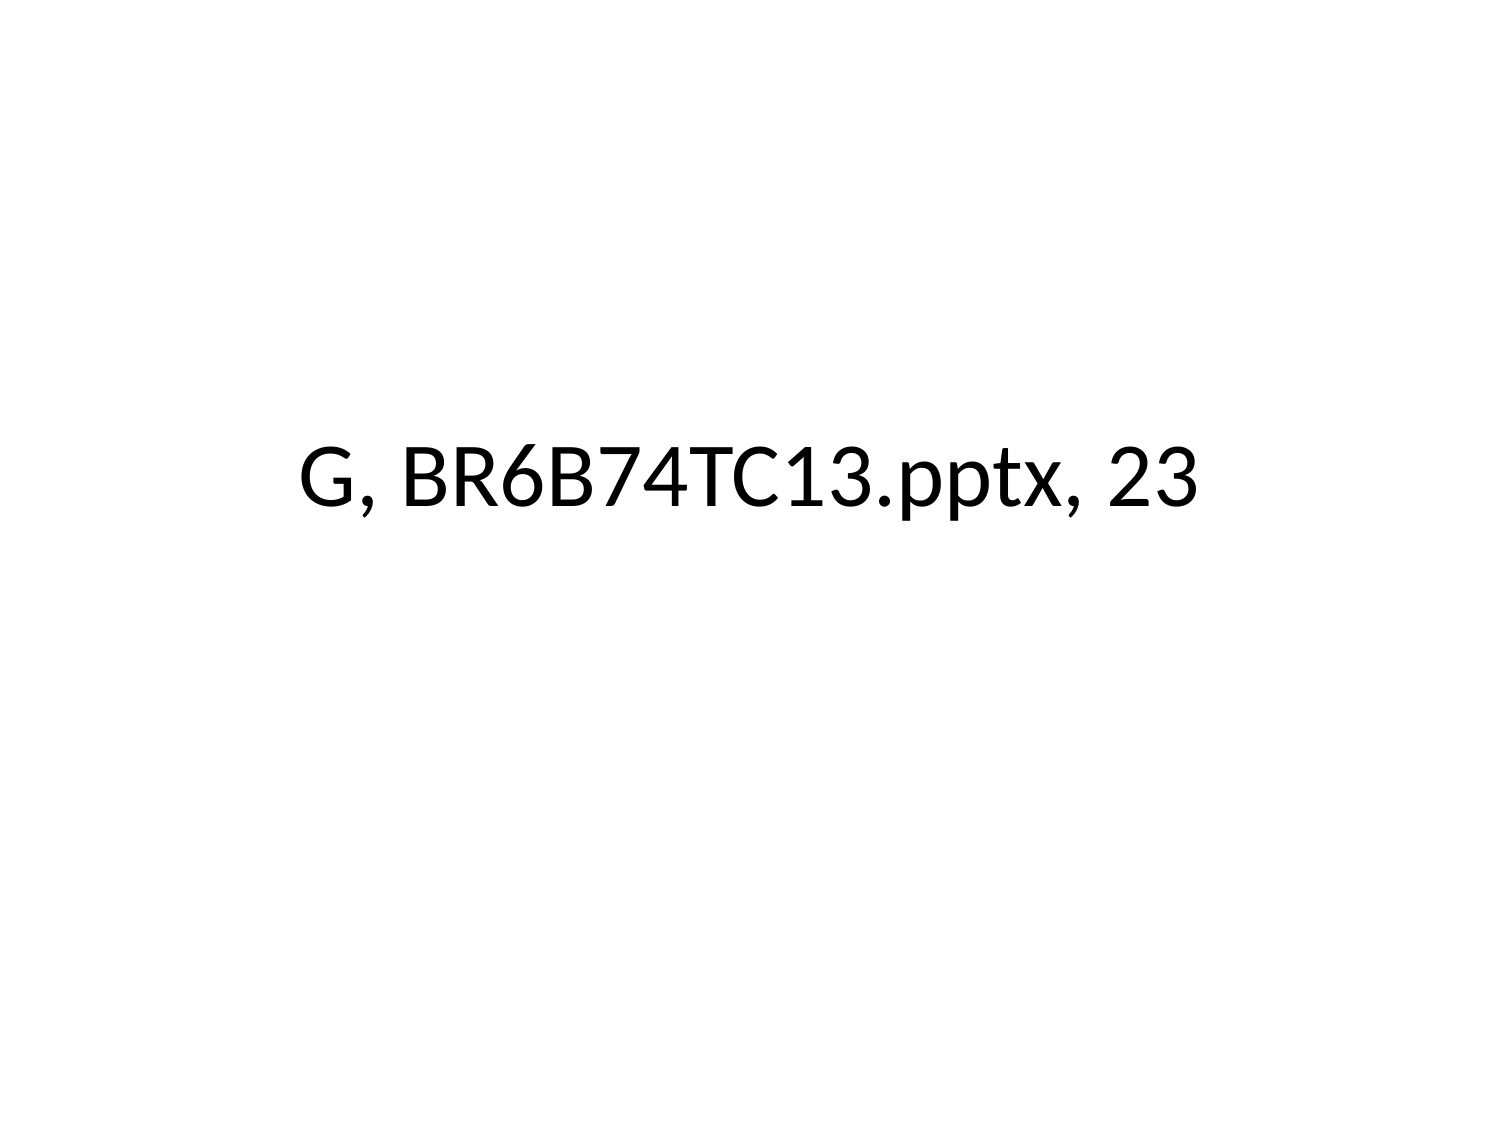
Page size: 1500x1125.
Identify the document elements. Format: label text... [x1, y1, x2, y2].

title G, BR6B74TC13.pptx, 23 [112, 349, 1388, 591]
